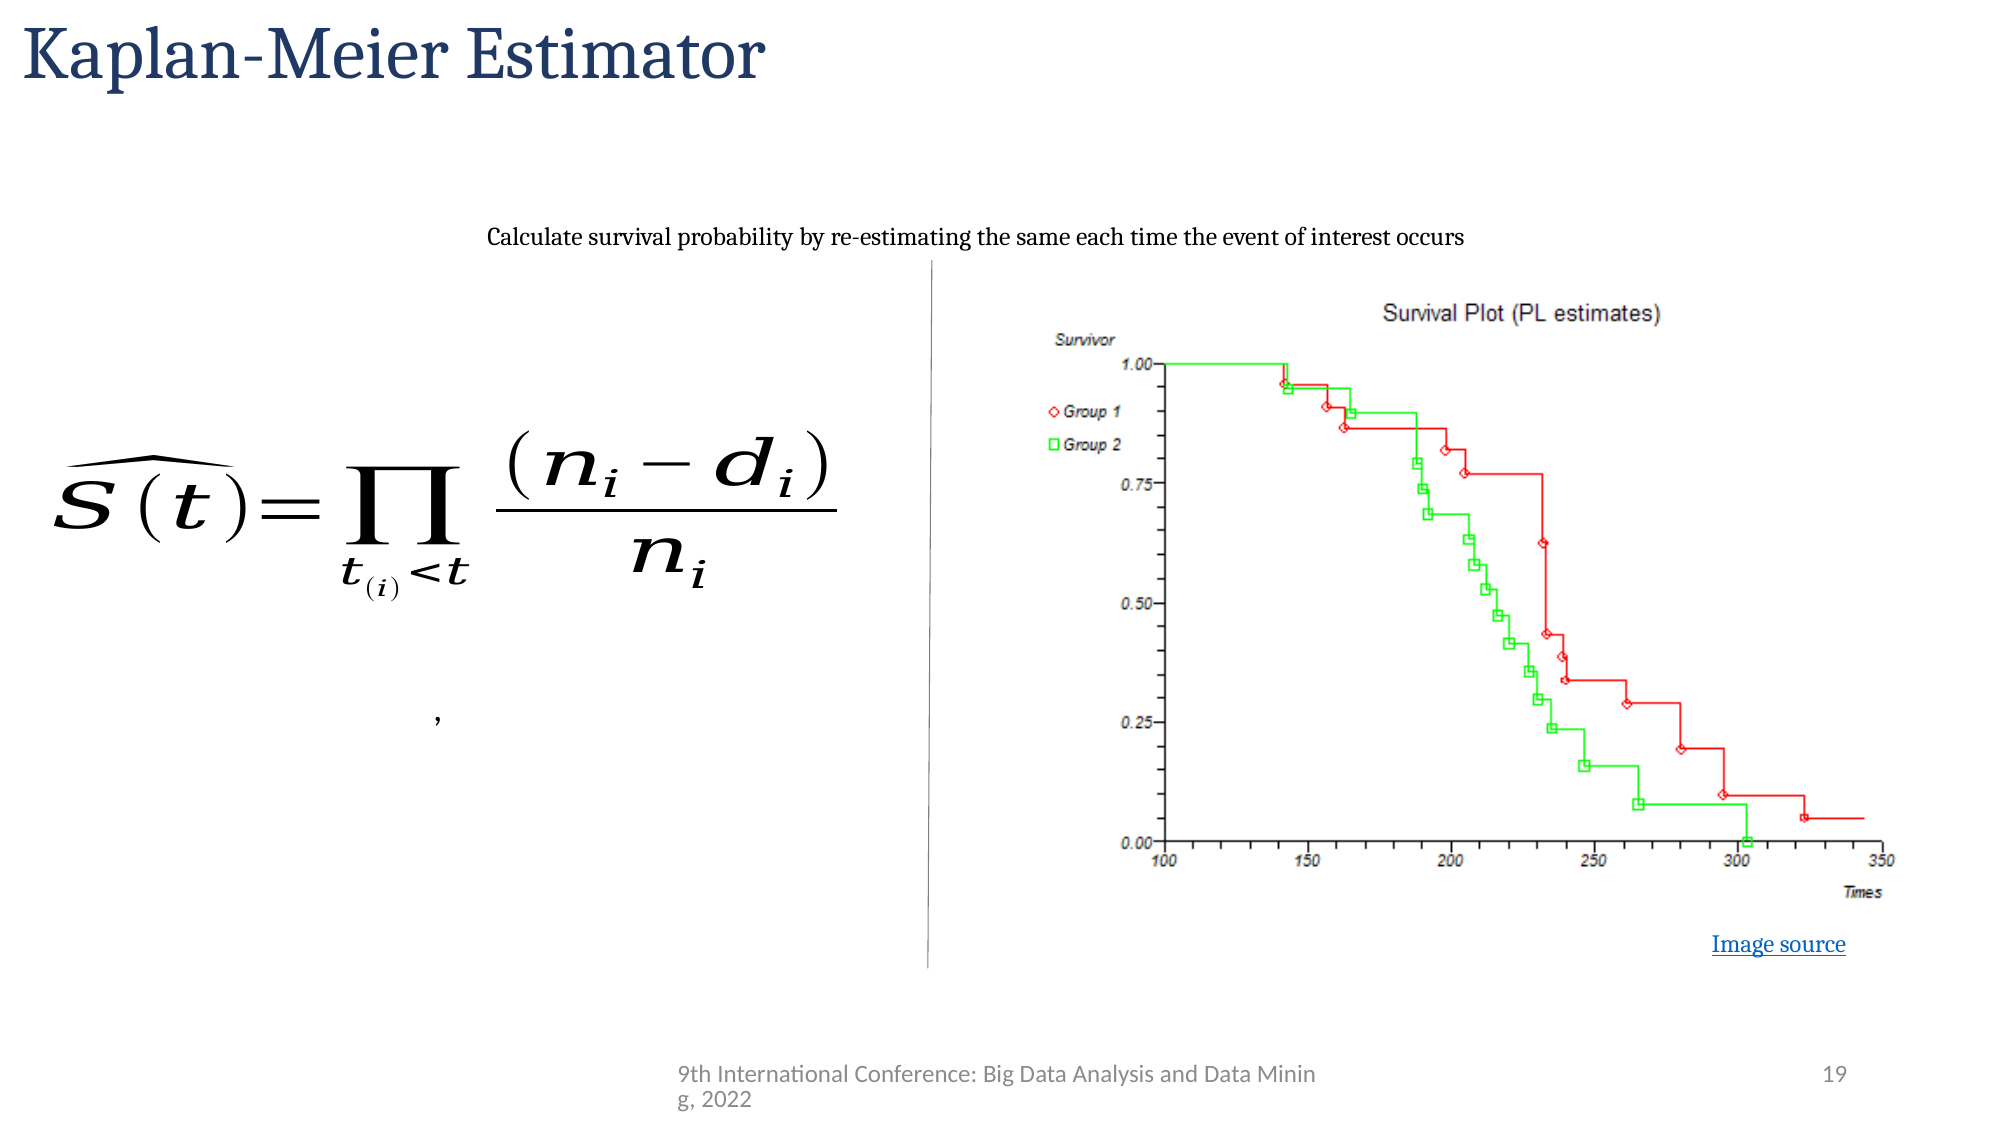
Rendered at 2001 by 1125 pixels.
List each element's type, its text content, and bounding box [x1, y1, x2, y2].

footer 9th International Conference: Big Data Analysis and Data Mining, 2022 [662, 1042, 1338, 1103]
list Calculate survival probability by re-estimating the same each time the event of interest occurs [267, 135, 1687, 261]
title Kaplan-Meier Estimator [7, 5, 1733, 224]
text_box Image source [1637, 921, 1921, 966]
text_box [927, 260, 932, 969]
slide_number 19 [1412, 1042, 1863, 1103]
picture [1044, 283, 1947, 921]
